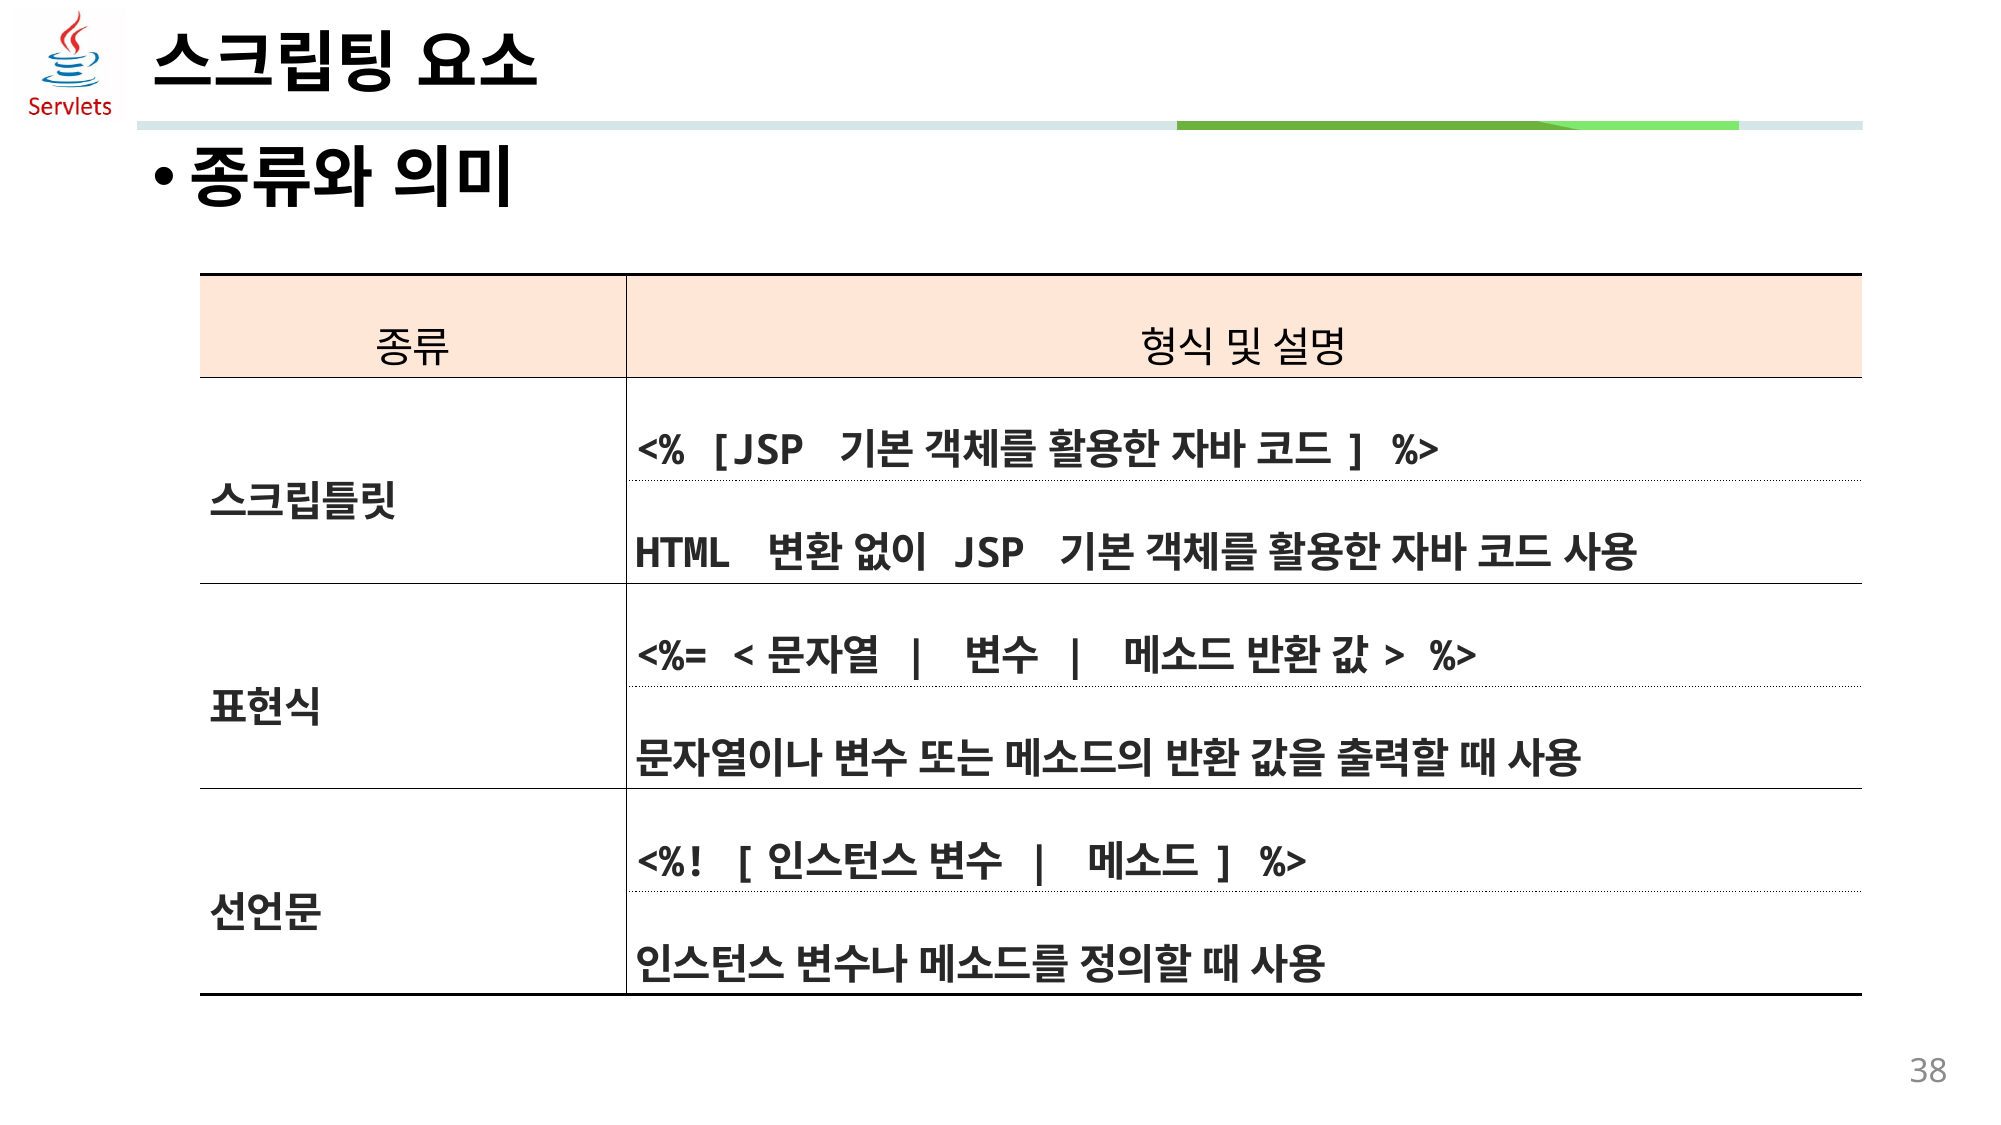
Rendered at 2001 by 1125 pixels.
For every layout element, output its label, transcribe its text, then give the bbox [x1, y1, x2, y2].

table_cell <%= <문자열 | 변수 | 메소드 반환 값> %> [627, 584, 1862, 686]
picture [13, 8, 126, 122]
picture [137, 122, 1863, 130]
table_cell 인스턴스 변수나 메소드를 정의할 때 사용 [627, 891, 1862, 993]
table_cell HTML 변환 없이 JSP 기본 객체를 활용한 자바 코드 사용 [627, 480, 1862, 583]
table_cell <% [JSP 기본 객체를 활용한 자바 코드] %> [627, 378, 1862, 480]
table_header 형식 및 설명 [627, 276, 1862, 377]
table_cell 표현식 [200, 584, 626, 788]
list 종류와 의미 [137, 136, 1863, 1014]
table_header 종류 [200, 276, 626, 377]
table_cell <%! [인스턴스 변수 | 메소드] %> [627, 789, 1862, 891]
table_cell 선언문 [200, 789, 626, 993]
table_cell 문자열이나 변수 또는 메소드의 반환 값을 출력할 때 사용 [627, 686, 1862, 788]
title 스크립팅 요소 [137, 8, 1863, 122]
table_cell 스크립틀릿 [200, 378, 626, 583]
slide_number 38 [1877, 1041, 1963, 1102]
